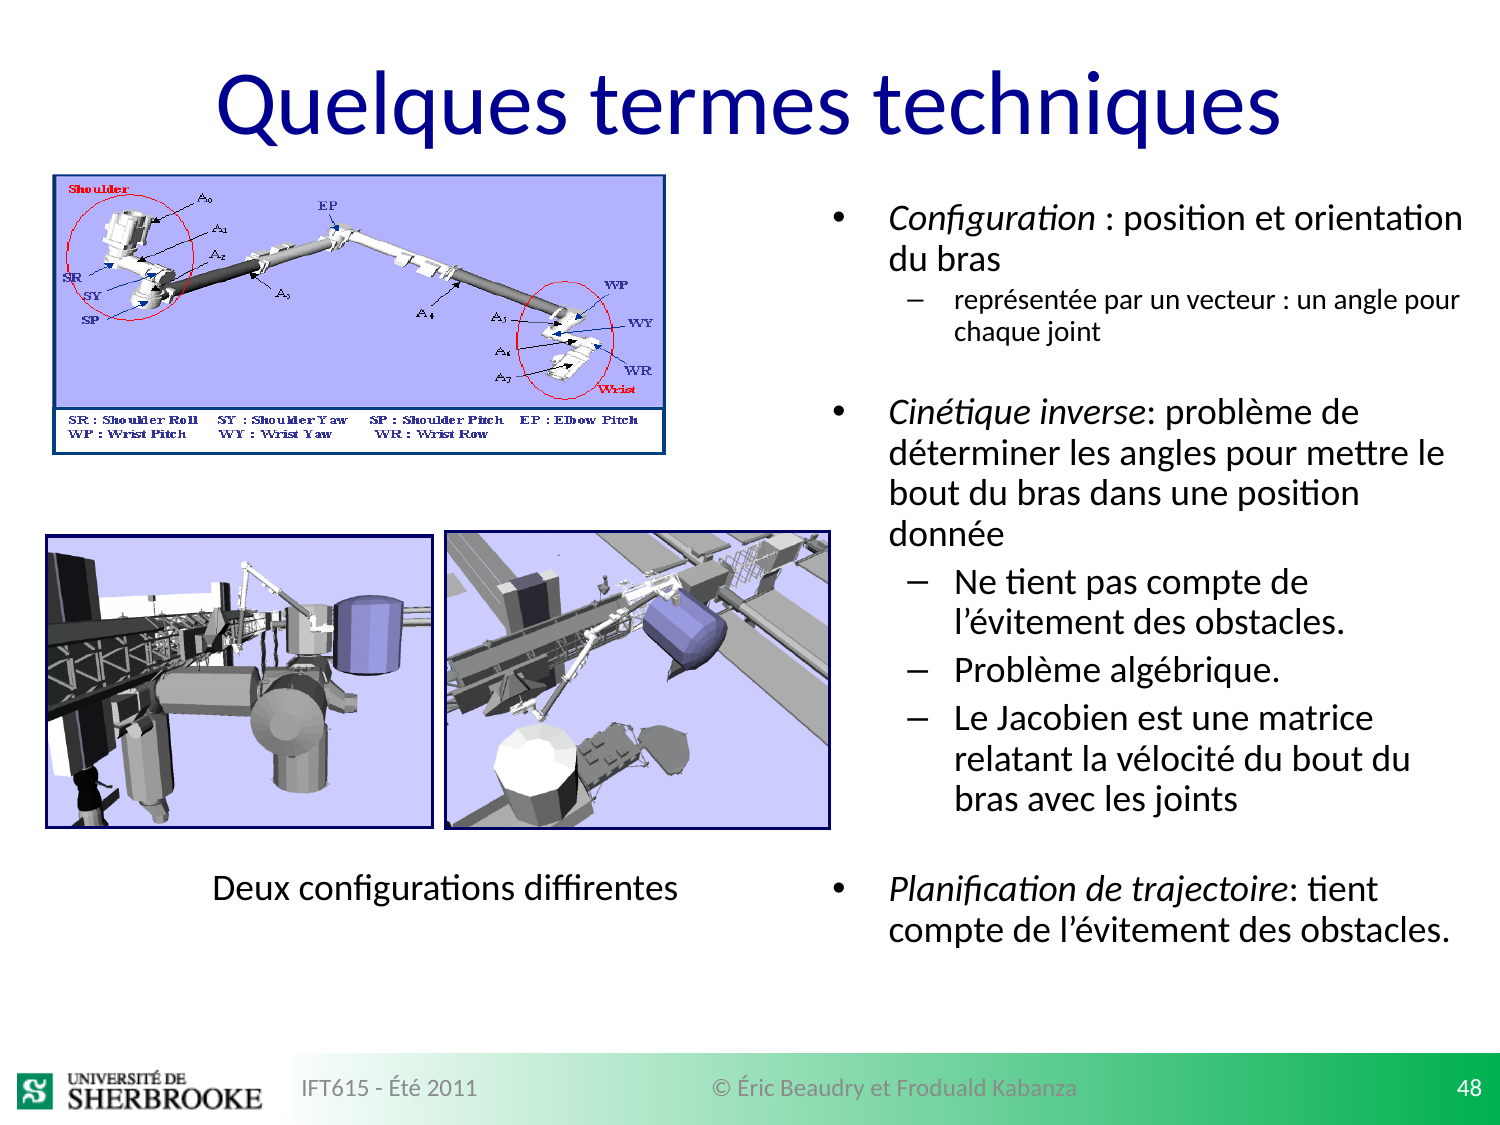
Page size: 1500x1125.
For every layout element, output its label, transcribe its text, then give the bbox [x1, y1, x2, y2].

footer © Éric Beaudry et Froduald Kabanza [657, 1056, 1132, 1117]
slide_number IFT615 - Été 2011 [286, 1056, 637, 1117]
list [49, 174, 673, 458]
picture [446, 532, 829, 828]
picture [17, 1053, 292, 1116]
title Quelques termes techniques [37, 16, 1462, 180]
list Configuration : position et orientation du bras représentée par un vecteur : un angle pour chaque joint Cinétique inverse: problème de déterminer les angles pour mettre le bout du bras dans une position donnée Ne tient pas compte de l’évitement des obstacles. Problème algébrique. Le Jacobien est une matrice relatant la vélocité du bout du bras avec les joints Planification de trajectoire: tient compte de l’évitement des obstacles. [817, 190, 1480, 1019]
picture [48, 537, 432, 827]
slide_number 48 [1147, 1056, 1498, 1117]
text_box Deux configurations diffirentes [197, 855, 694, 916]
